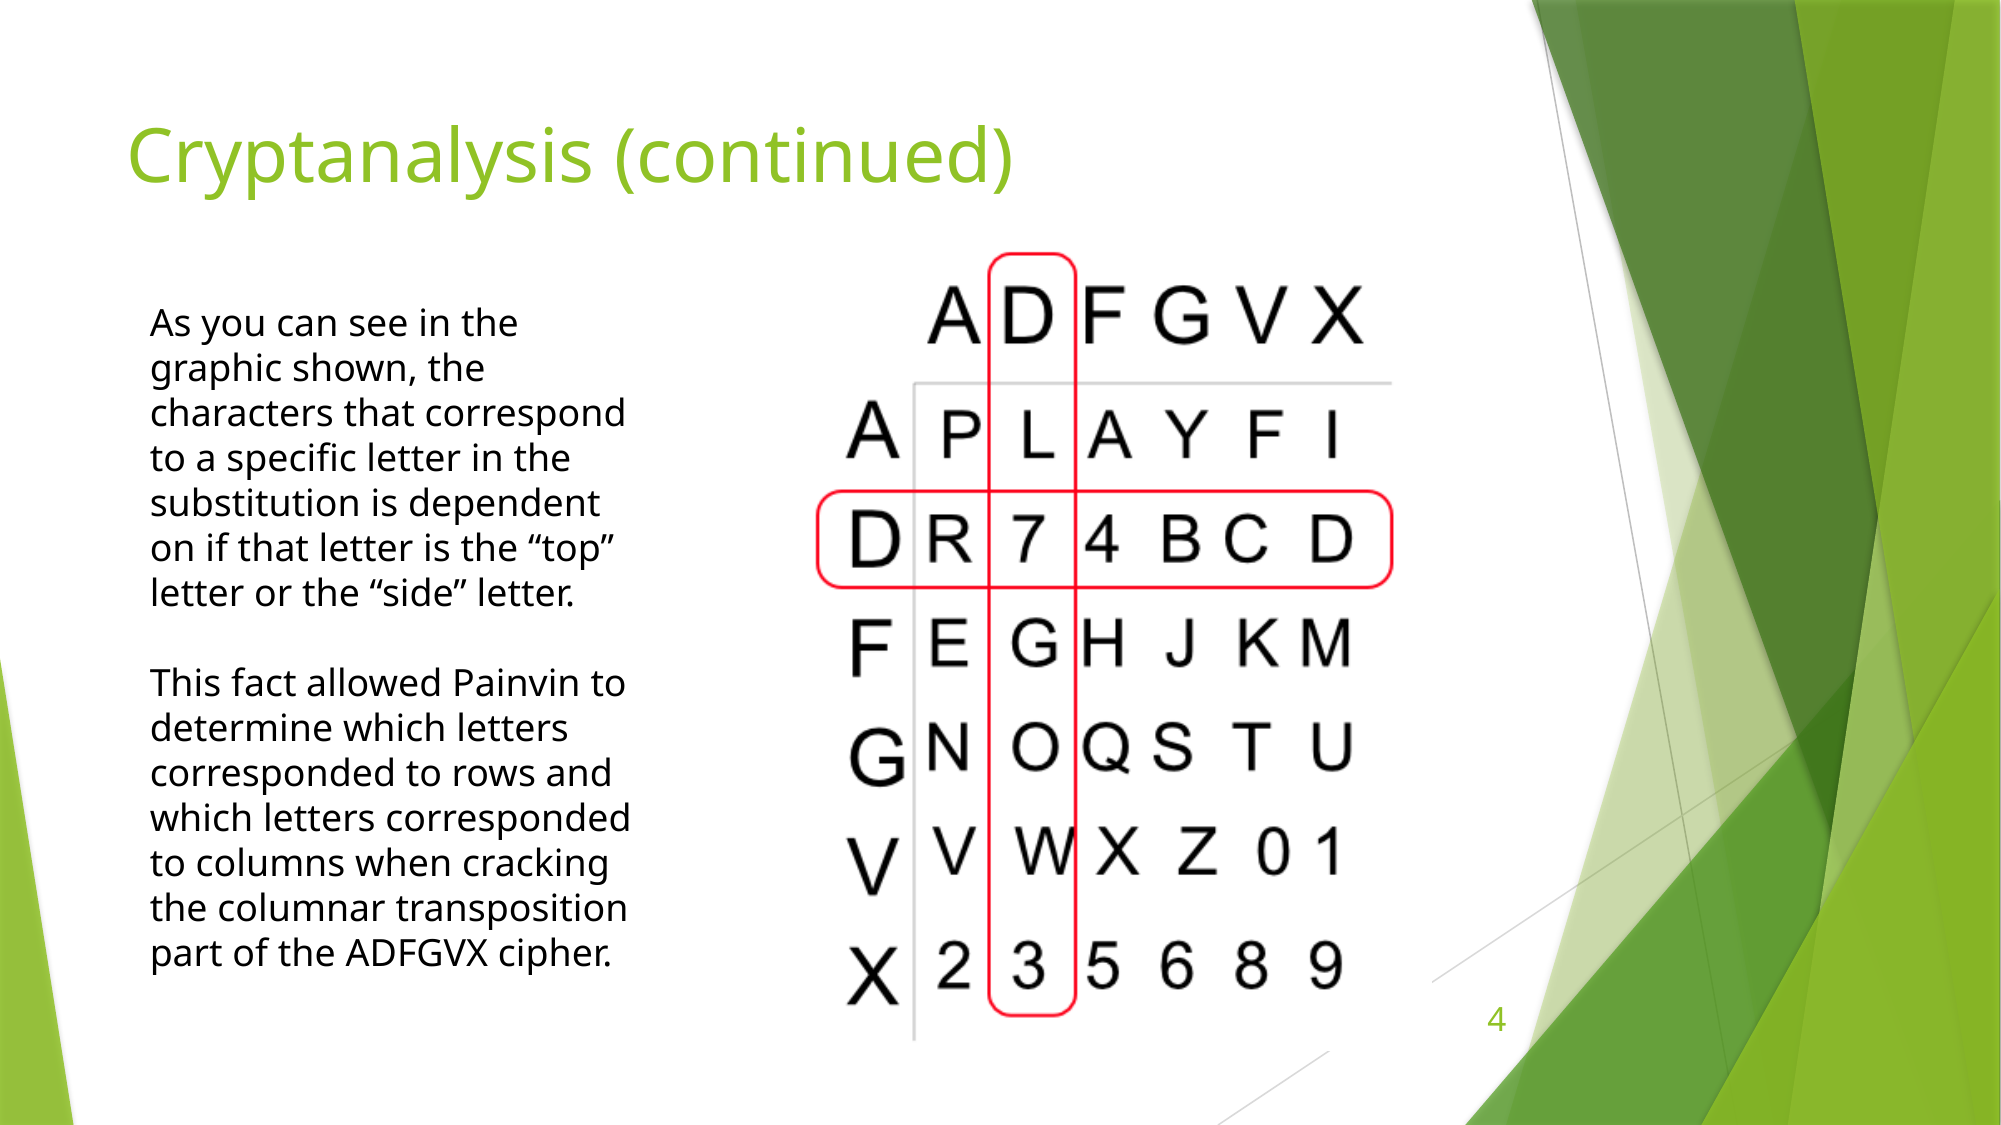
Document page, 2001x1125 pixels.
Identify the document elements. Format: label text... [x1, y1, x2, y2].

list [788, 210, 1432, 1052]
text_box As you can see in the graphic shown, the characters that correspond to a specific letter in the substitution is dependent on if that letter is the “top” letter or the “side” letter. This fact allowed Painvin to determine which letters corresponded to rows and which letters corresponded to columns when cracking the columnar transposition part of the ADFGVX cipher. [135, 291, 657, 982]
title Cryptanalysis (continued) [111, 99, 1522, 317]
slide_number 4 [1435, 991, 1522, 1051]
